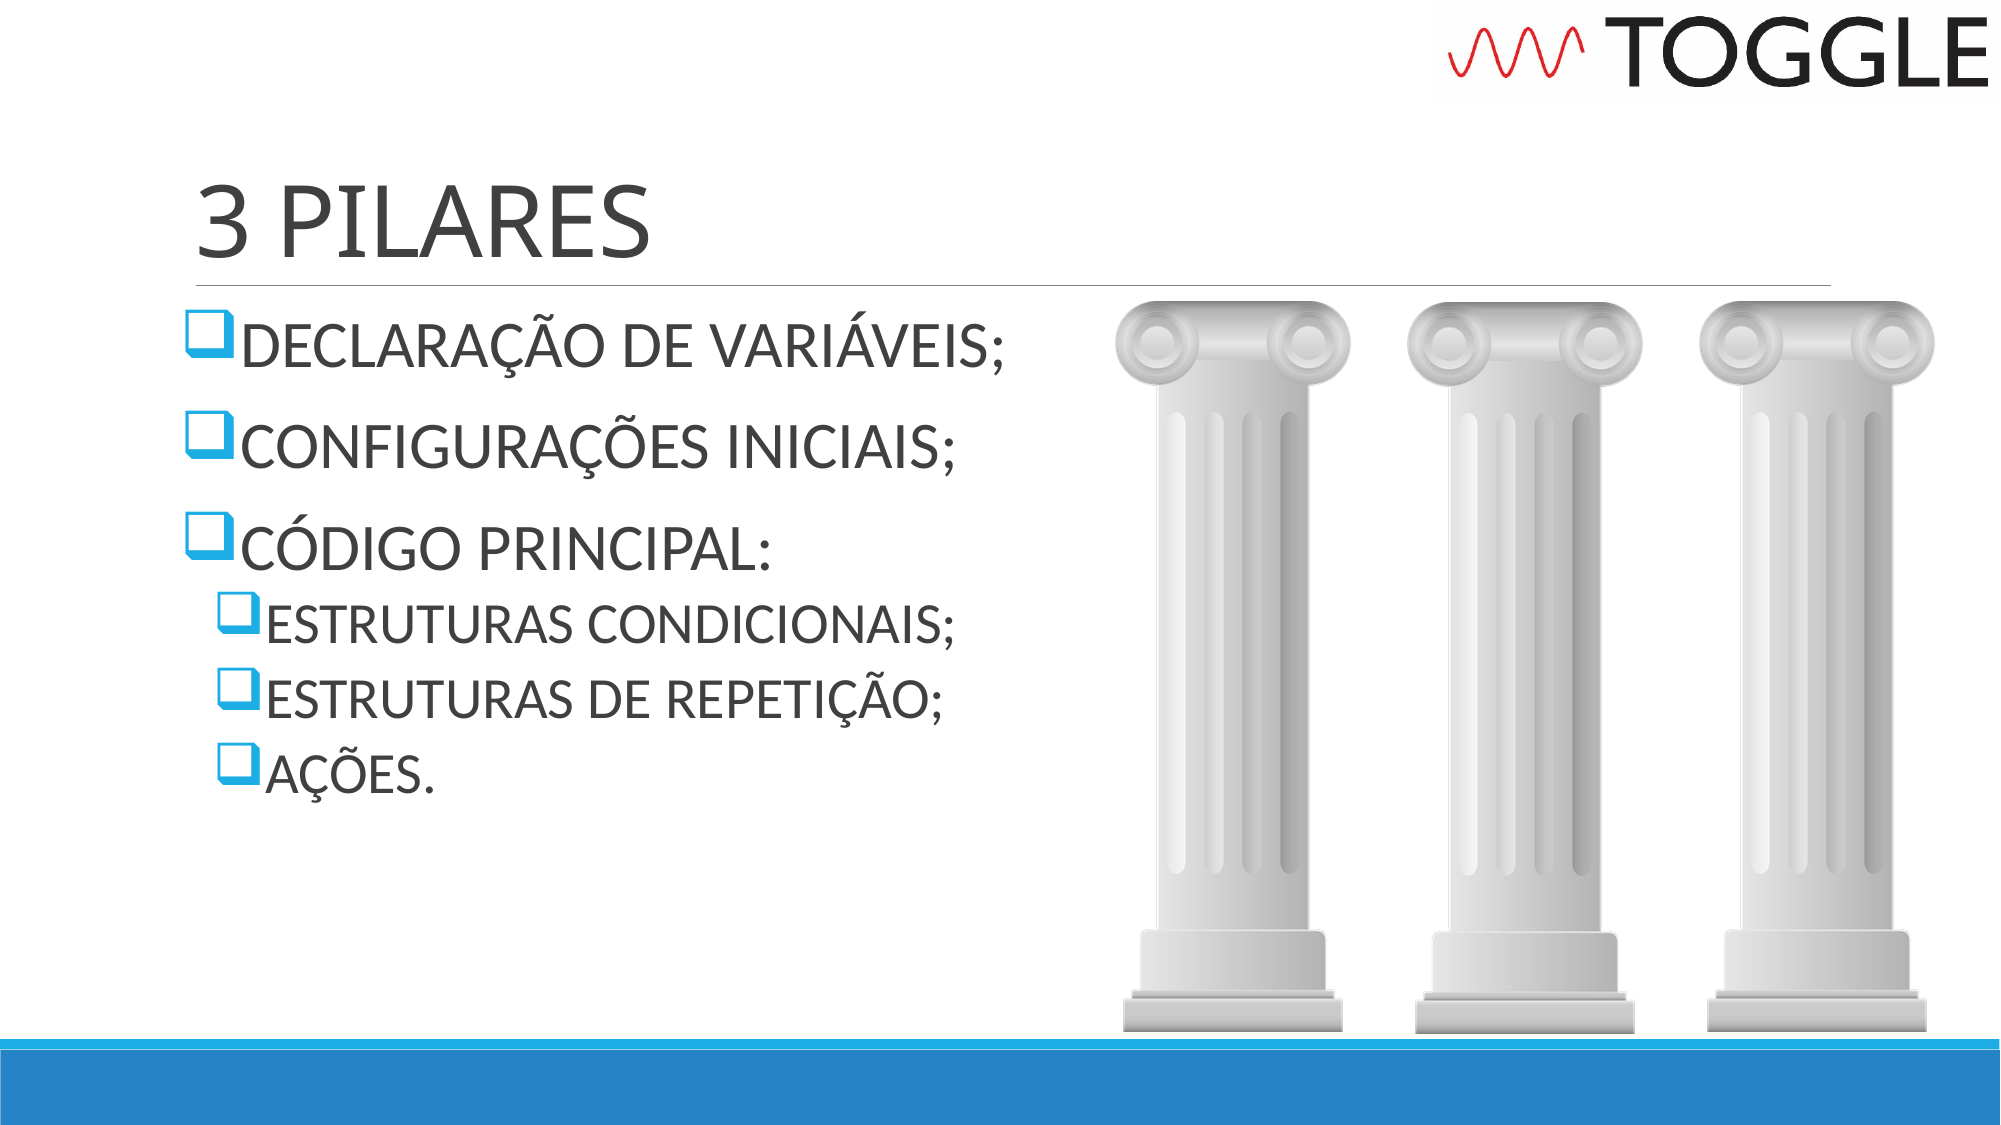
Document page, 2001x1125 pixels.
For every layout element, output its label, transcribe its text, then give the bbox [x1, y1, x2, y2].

title 3 PILARES [180, 47, 1830, 285]
list DECLARAÇÃO DE VARIÁVEIS; CONFIGURAÇÕES INICIAIS; CÓDIGO PRINCIPAL: ESTRUTURAS CONDICIONAIS; ESTRUTURAS DE REPETIÇÃO; AÇÕES. [180, 302, 1047, 963]
picture [1049, 300, 2000, 1034]
picture [1431, 0, 2000, 102]
